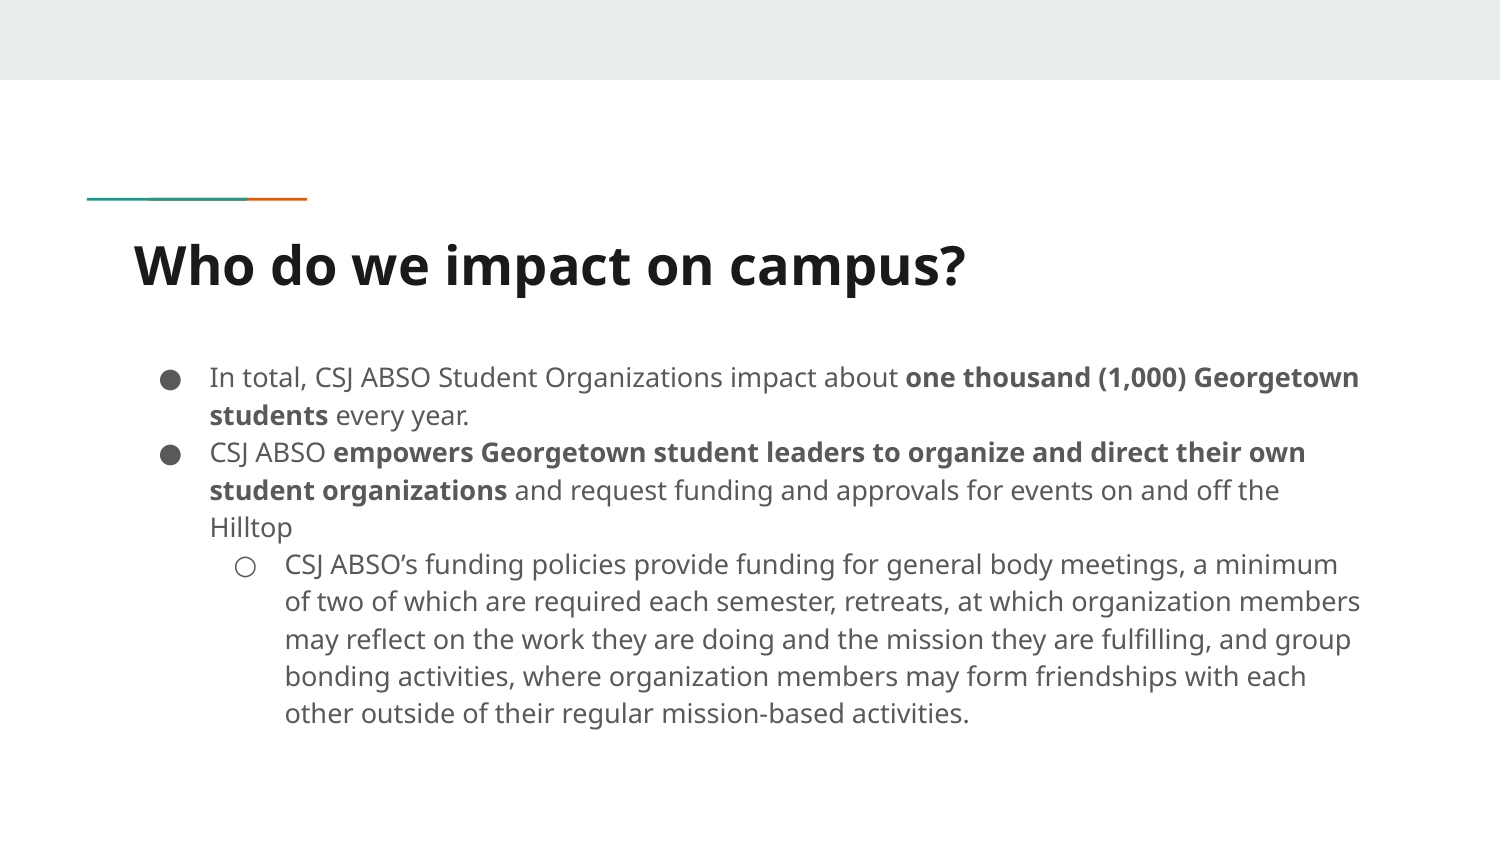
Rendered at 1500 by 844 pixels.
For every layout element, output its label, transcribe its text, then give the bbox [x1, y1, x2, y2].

title Who do we impact on campus? [119, 216, 1381, 305]
list In total, CSJ ABSO Student Organizations impact about one thousand (1,000) Georgetown students every year. CSJ ABSO empowers Georgetown student leaders to organize and direct their own student organizations and request funding and approvals for events on and off the Hilltop CSJ ABSO’s funding policies provide funding for general body meetings, a minimum of two of which are required each semester, retreats, at which organization members may reflect on the work they are doing and the mission they are fulfilling, and group bonding activities, where organization members may form friendships with each other outside of their regular mission-based activities. [119, 341, 1381, 712]
